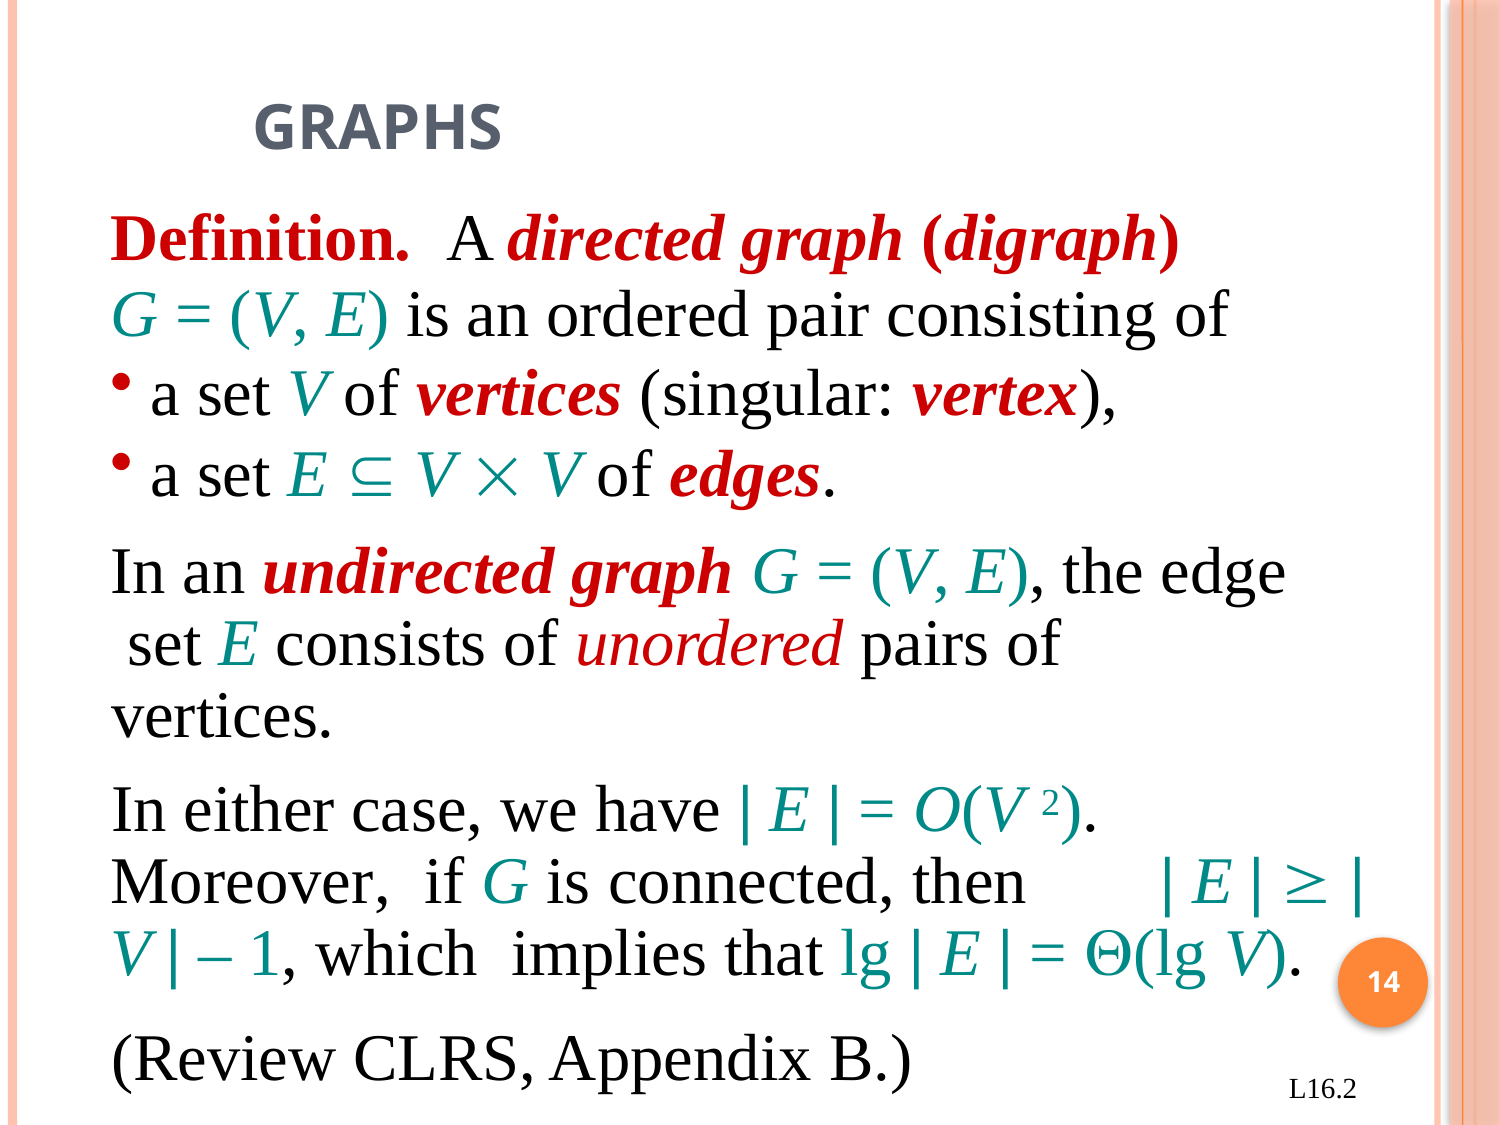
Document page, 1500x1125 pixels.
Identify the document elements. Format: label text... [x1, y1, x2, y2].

title Graphs [250, 0, 894, 162]
slide_number 14 [1333, 940, 1434, 1027]
text_box Definition. A directed graph (digraph) G = (V, E) is an ordered pair consisting of a set V of vertices (singular: vertex), a set E  V  V of edges. In an undirected graph G = (V, E), the edge set E consists of unordered pairs of vertices. In either case, we have | E | = O(V 2). Moreover, if G is connected, then | E |  | V | – 1, which implies that lg | E | = (lg V). (Review CLRS, Appendix B.) [106, 195, 1390, 1095]
text_box L16.2 [1286, 1095, 1379, 1104]
